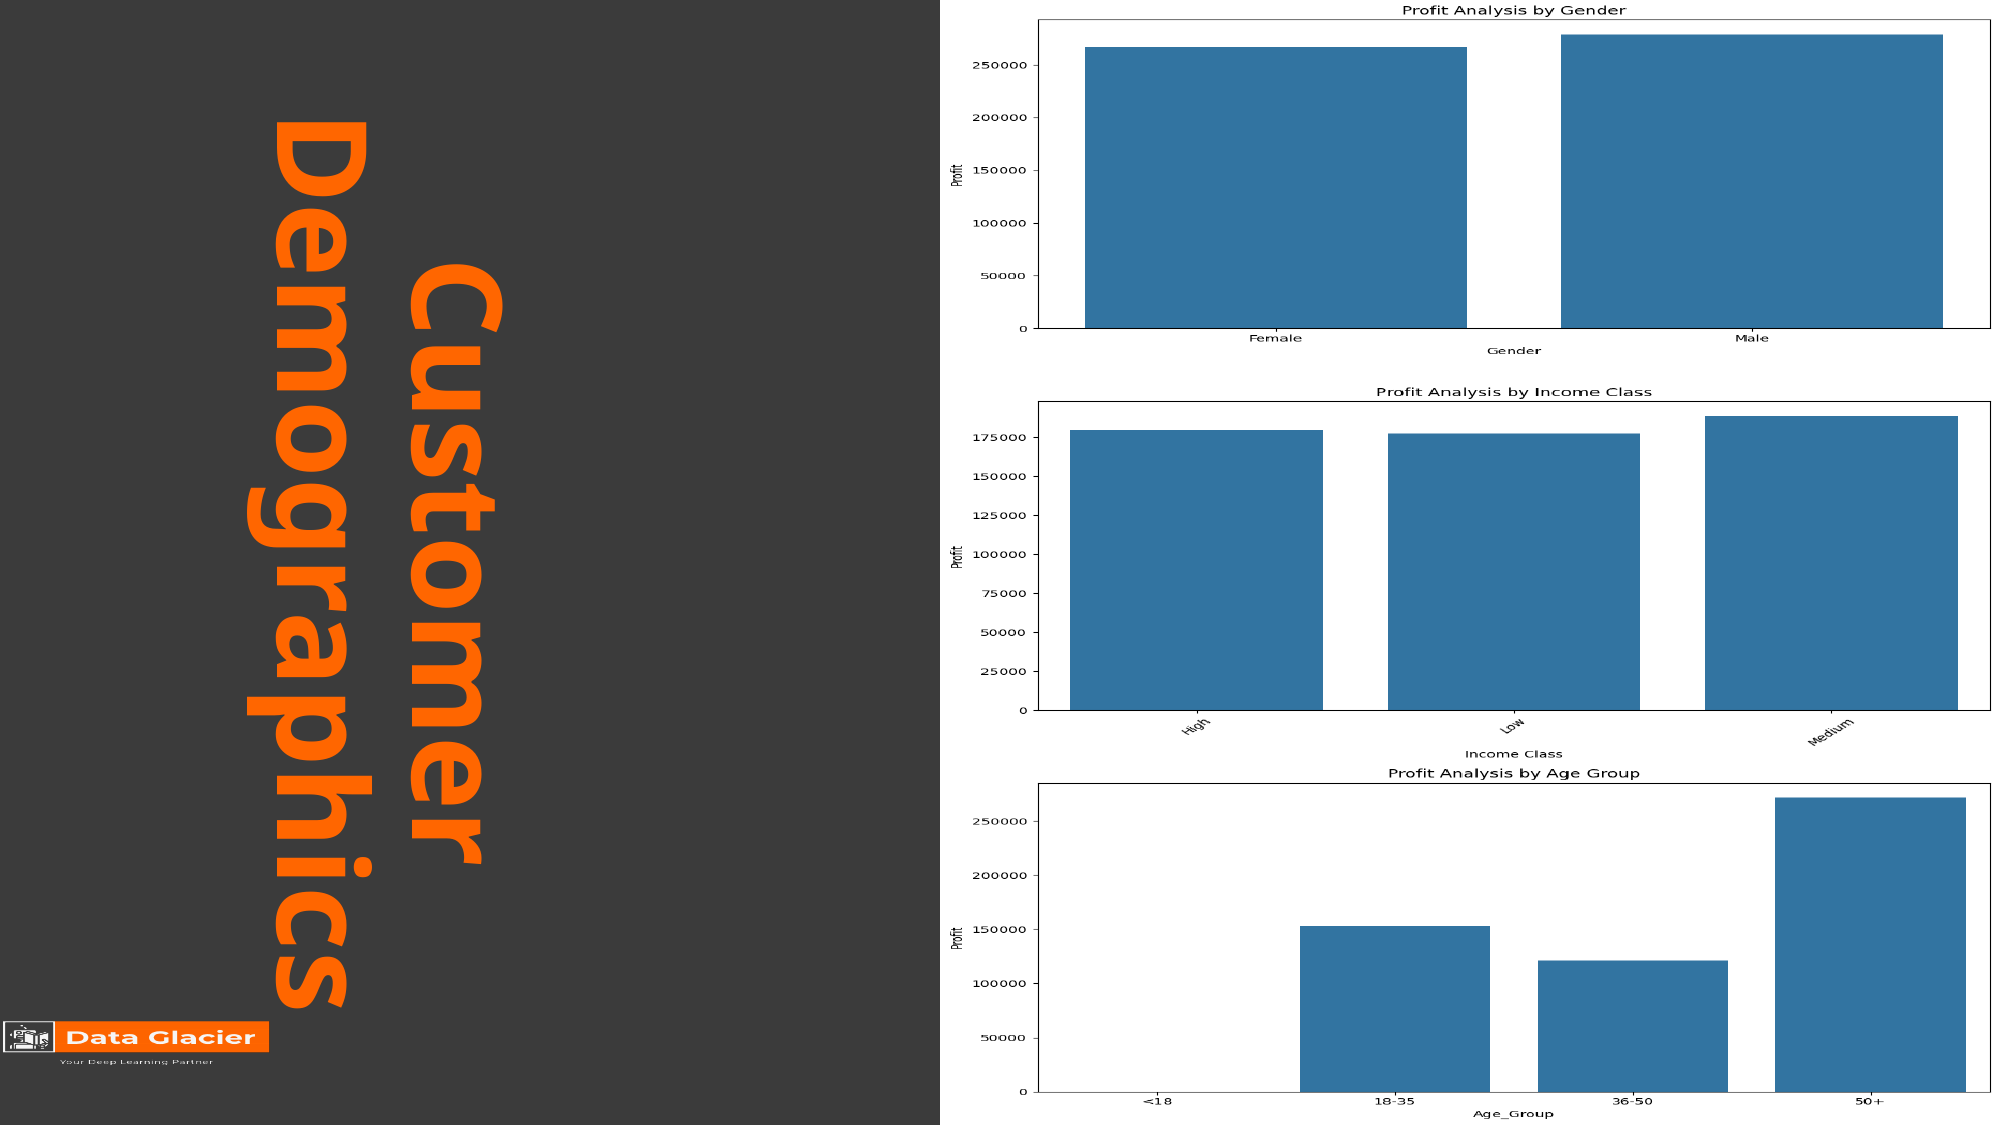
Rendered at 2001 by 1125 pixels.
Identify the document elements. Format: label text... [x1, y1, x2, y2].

picture [0, 961, 272, 1125]
title Customer Demographics [0, 0, 940, 1125]
picture [940, 0, 2000, 1125]
